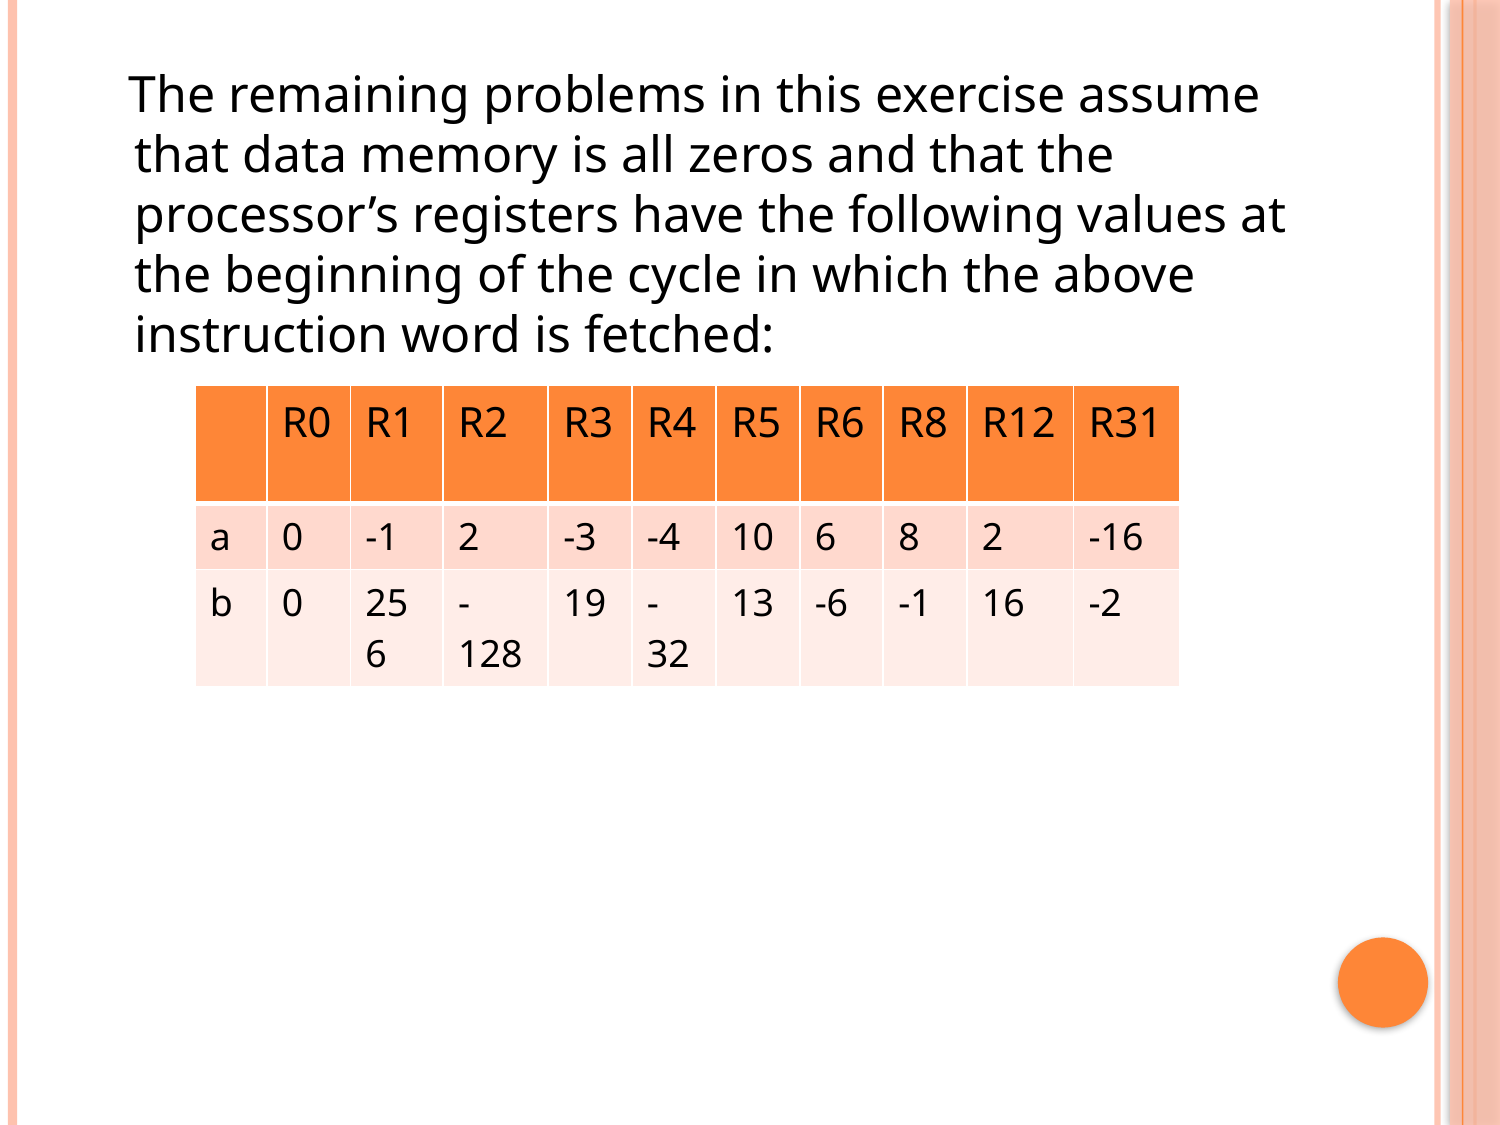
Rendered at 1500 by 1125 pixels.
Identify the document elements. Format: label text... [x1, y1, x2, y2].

table_cell -6 [801, 570, 882, 686]
table_header R2 [444, 386, 547, 501]
table_cell b [196, 570, 266, 686]
table_cell -3 [549, 506, 631, 569]
table_header R12 [968, 386, 1073, 501]
table_cell 2 [968, 506, 1073, 569]
table_cell 0 [268, 506, 350, 569]
table_header R6 [801, 386, 882, 501]
table_header R3 [549, 386, 631, 501]
table_cell 16 [968, 570, 1073, 686]
table_cell -1 [351, 506, 442, 569]
table_cell 6 [801, 506, 882, 569]
table_cell -2 [1074, 570, 1179, 686]
table_cell 2 [444, 506, 547, 569]
list The remaining problems in this exercise assume that data memory is all zeros and that the processor’s registers have the following values at the beginning of the cycle in which the above instruction word is fetched: [74, 54, 1365, 1063]
table_cell a [196, 506, 266, 569]
table_cell -32 [633, 570, 715, 686]
table_header R8 [884, 386, 966, 501]
table_cell -128 [444, 570, 547, 686]
table_cell -1 [884, 570, 966, 686]
table_header R1 [351, 386, 442, 501]
table_cell 8 [884, 506, 966, 569]
table_cell 19 [549, 570, 631, 686]
table_header R31 [1074, 386, 1179, 501]
table_cell 13 [717, 570, 799, 686]
table_cell 10 [717, 506, 799, 569]
table_header R4 [633, 386, 715, 501]
table_cell 256 [351, 570, 442, 686]
table_cell -16 [1074, 506, 1179, 569]
table_header R0 [268, 386, 350, 501]
table_header [196, 386, 266, 501]
table_cell -4 [633, 506, 715, 569]
table_header R5 [717, 386, 799, 501]
table_cell 0 [268, 570, 350, 686]
